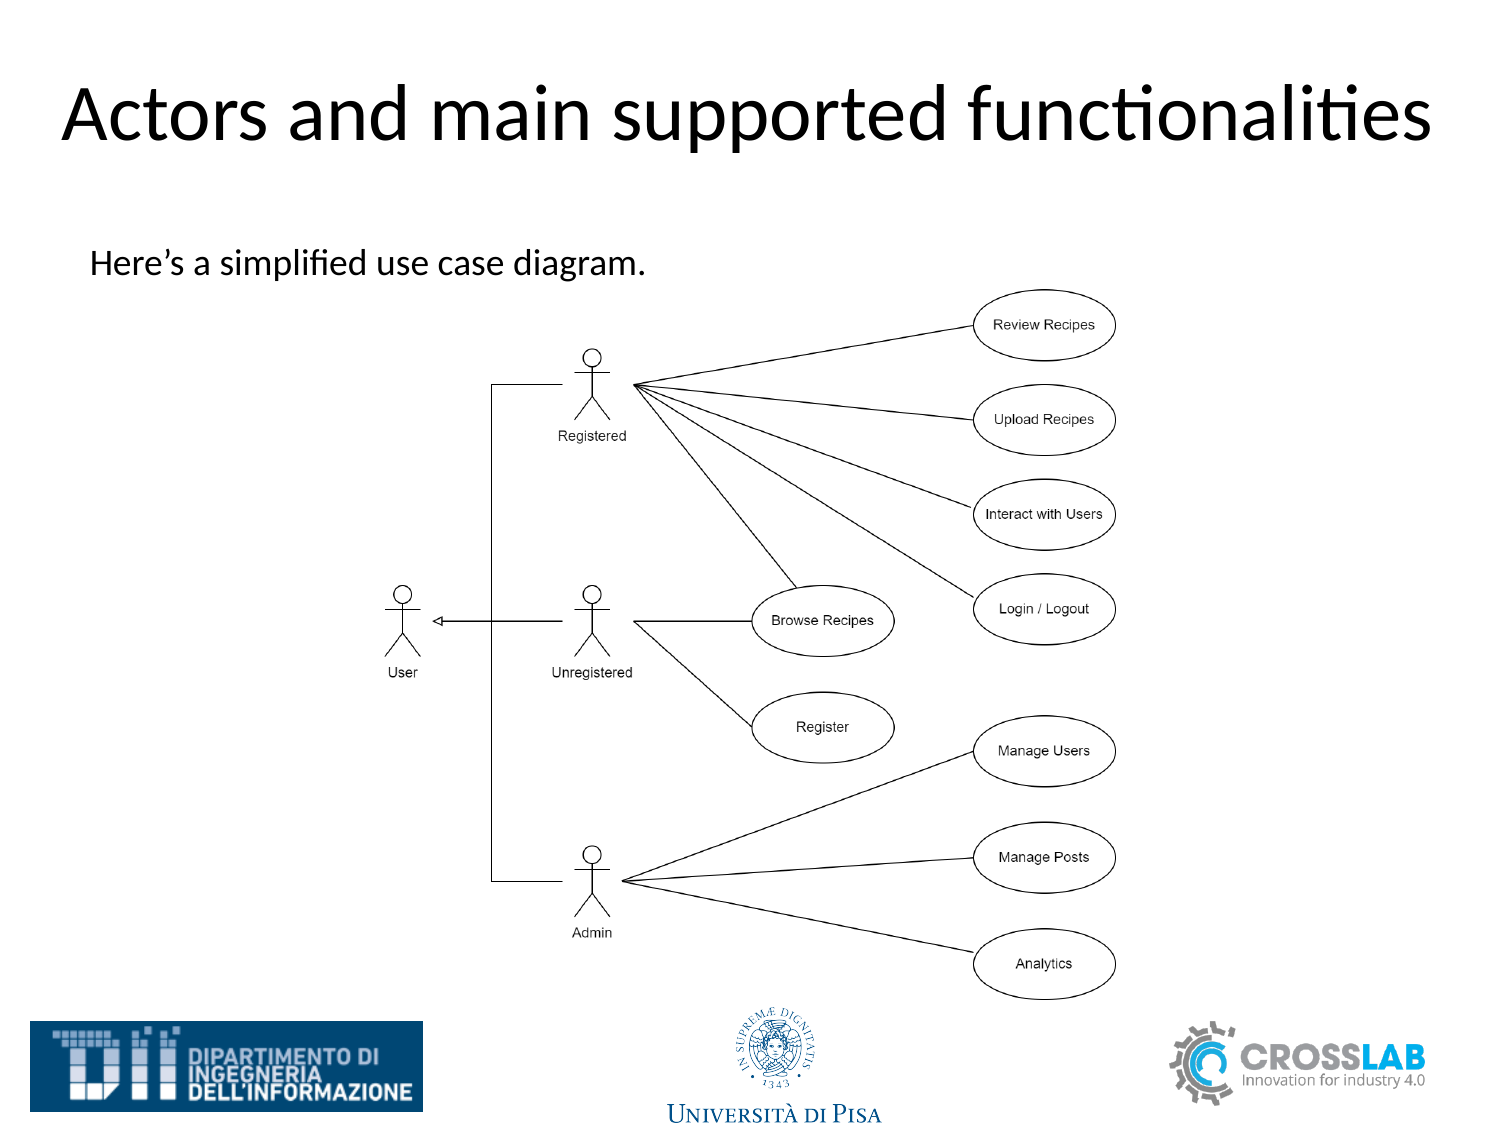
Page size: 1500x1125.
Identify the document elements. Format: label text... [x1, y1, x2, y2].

picture [667, 1007, 882, 1123]
picture [384, 288, 1116, 1001]
picture [30, 1021, 423, 1112]
text_box Here’s a simplified use case diagram. [75, 230, 1423, 290]
picture [1169, 1021, 1425, 1106]
title Actors and main supported functionalities [30, 14, 1468, 203]
